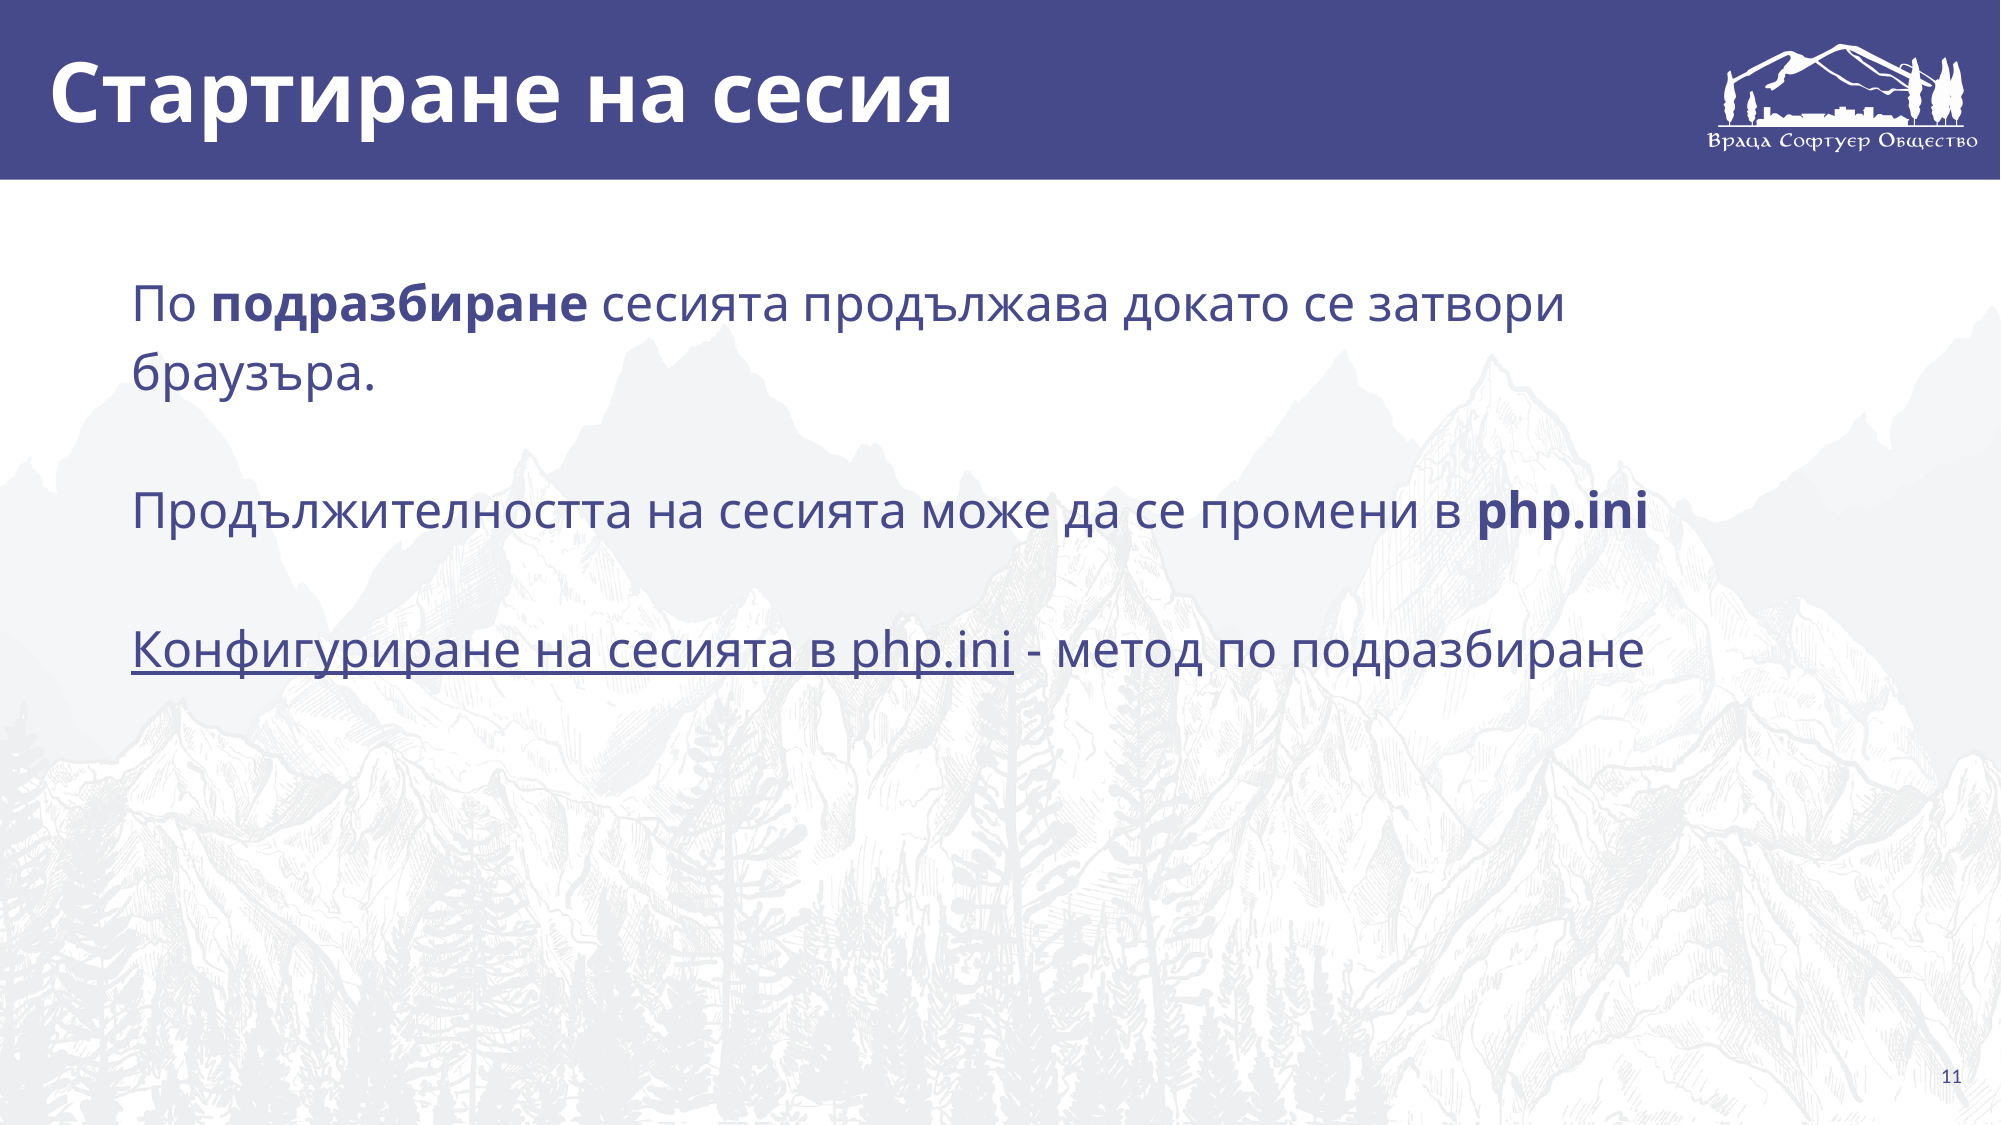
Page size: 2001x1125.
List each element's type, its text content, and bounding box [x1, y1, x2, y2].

list По подразбиране сесията продължава докато се затвори браузъра. Продължителността на сесията може да се промени в php.ini Конфигуриране на сесията в php.ini - метод по подразбиране [113, 196, 1898, 1089]
slide_number ‹#› [1897, 1049, 1968, 1101]
picture [1703, 19, 1981, 165]
title Стартиране на сесия [31, 16, 1591, 162]
